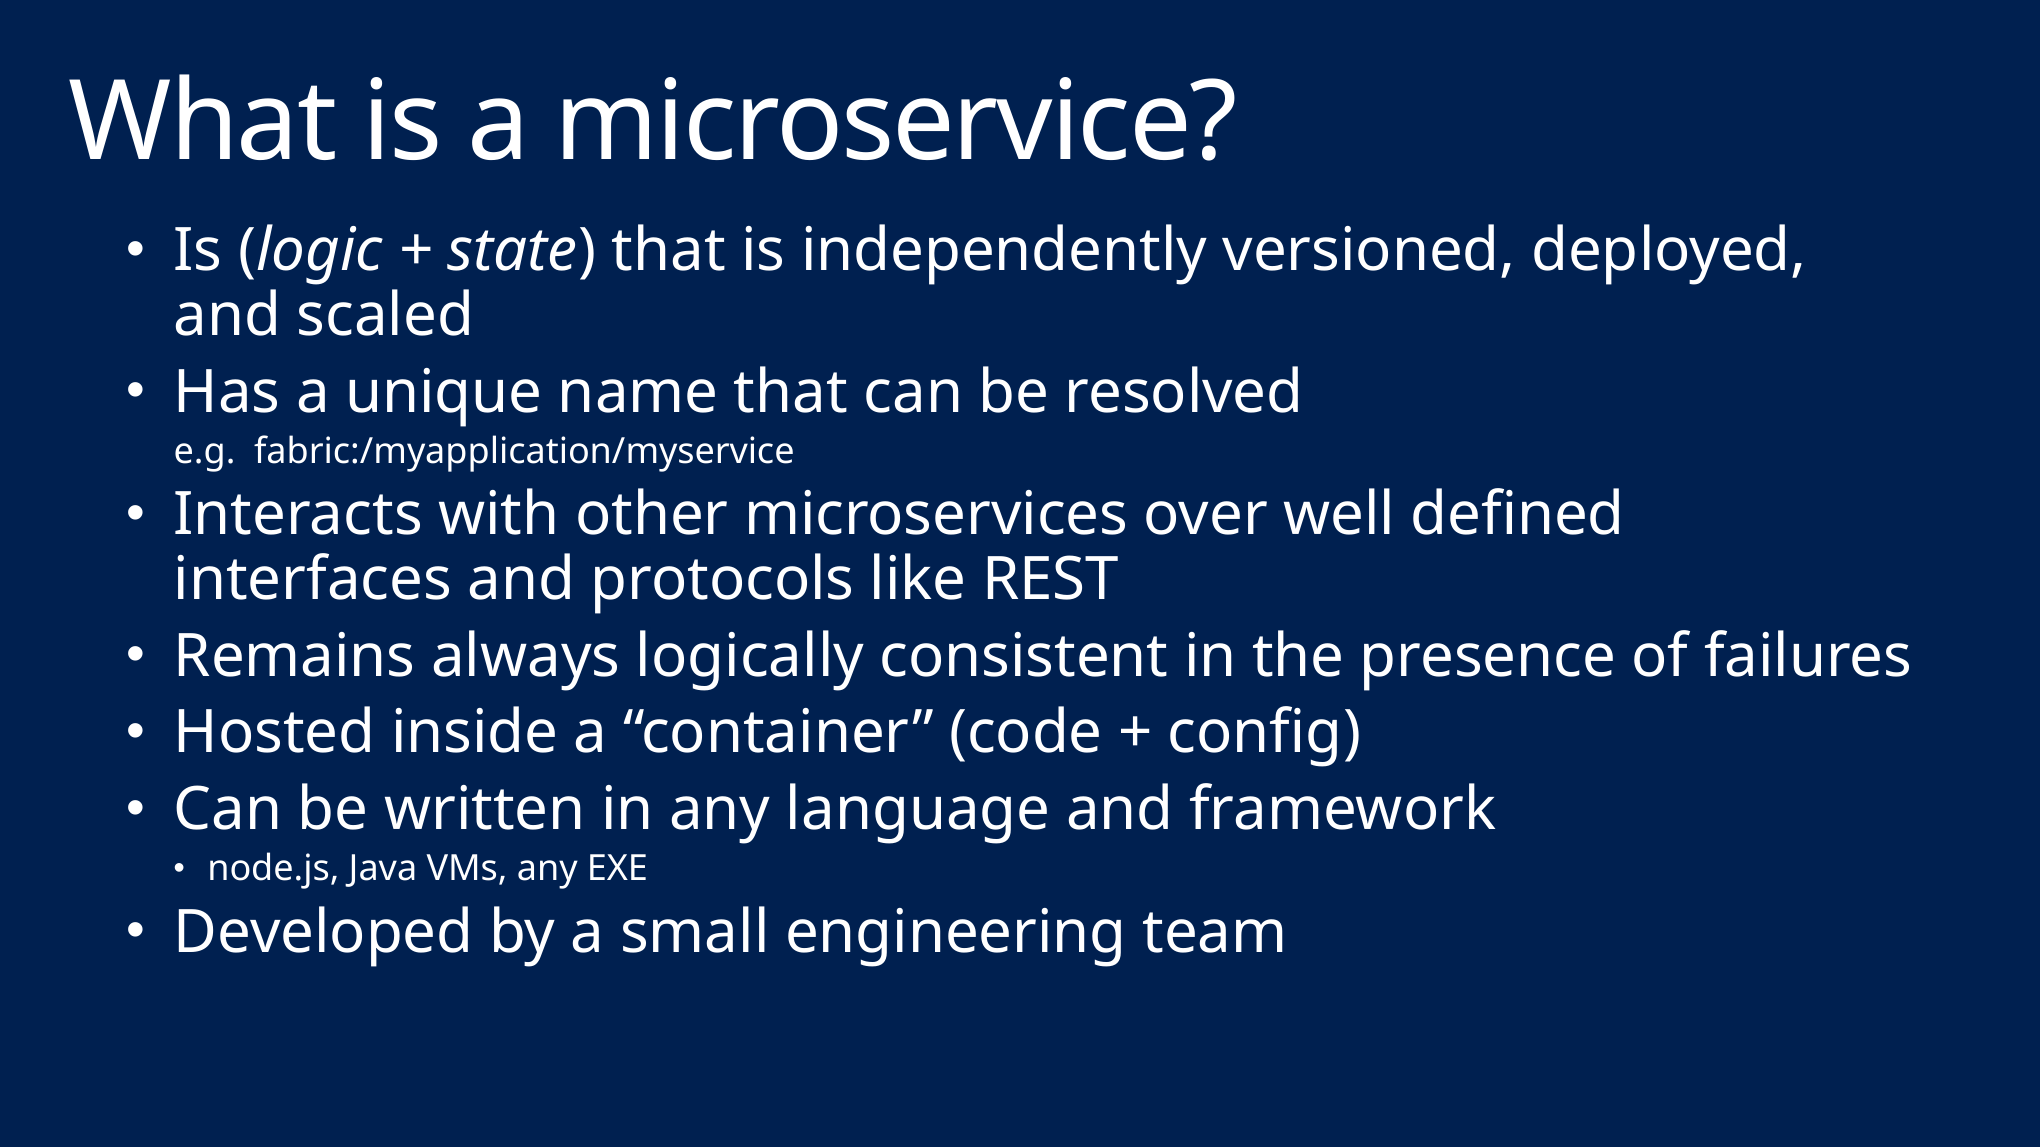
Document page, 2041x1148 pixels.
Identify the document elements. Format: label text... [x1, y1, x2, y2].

list Is (logic + state) that is independently versioned, deployed, and scaled Has a unique name that can be resolved e.g. fabric:/myapplication/myservice Interacts with other microservices over well defined interfaces and protocols like REST Remains always logically consistent in the presence of failures Hosted inside a “container” (code + config) Can be written in any language and framework node.js, Java VMs, any EXE Developed by a small engineering team [102, 203, 1938, 1031]
title What is a microservice? [45, 48, 1996, 199]
